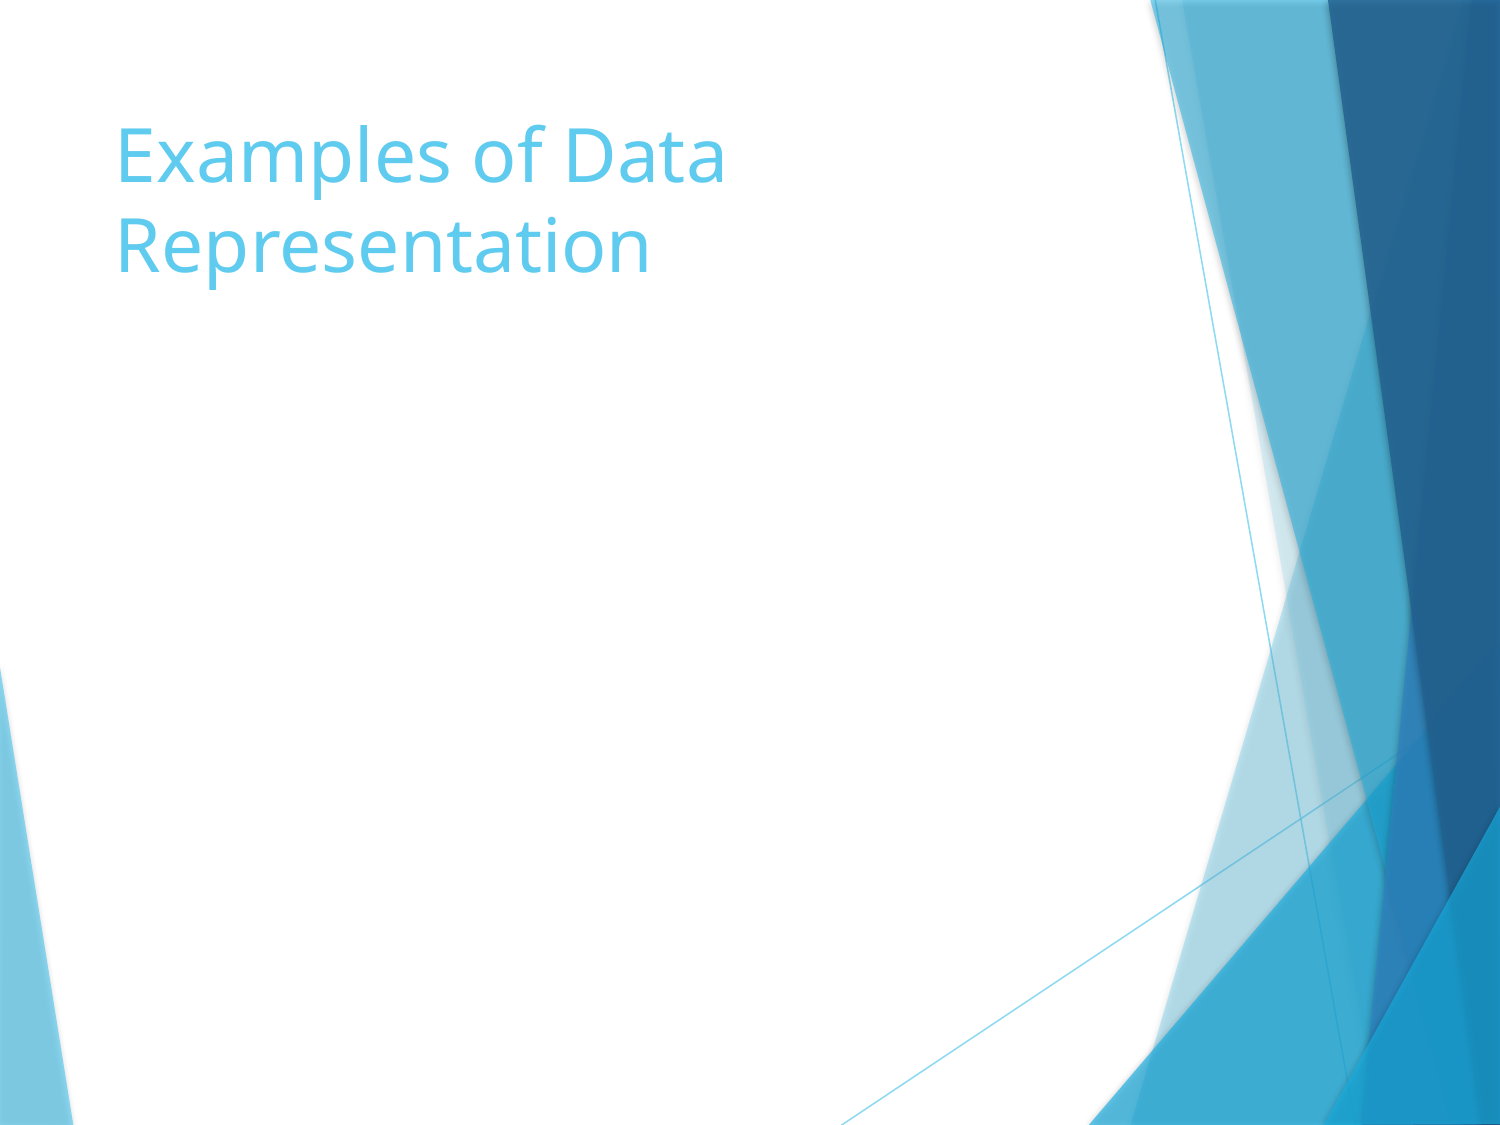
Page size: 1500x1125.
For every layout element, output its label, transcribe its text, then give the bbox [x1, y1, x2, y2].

title Examples of Data Representation [99, 99, 1142, 317]
